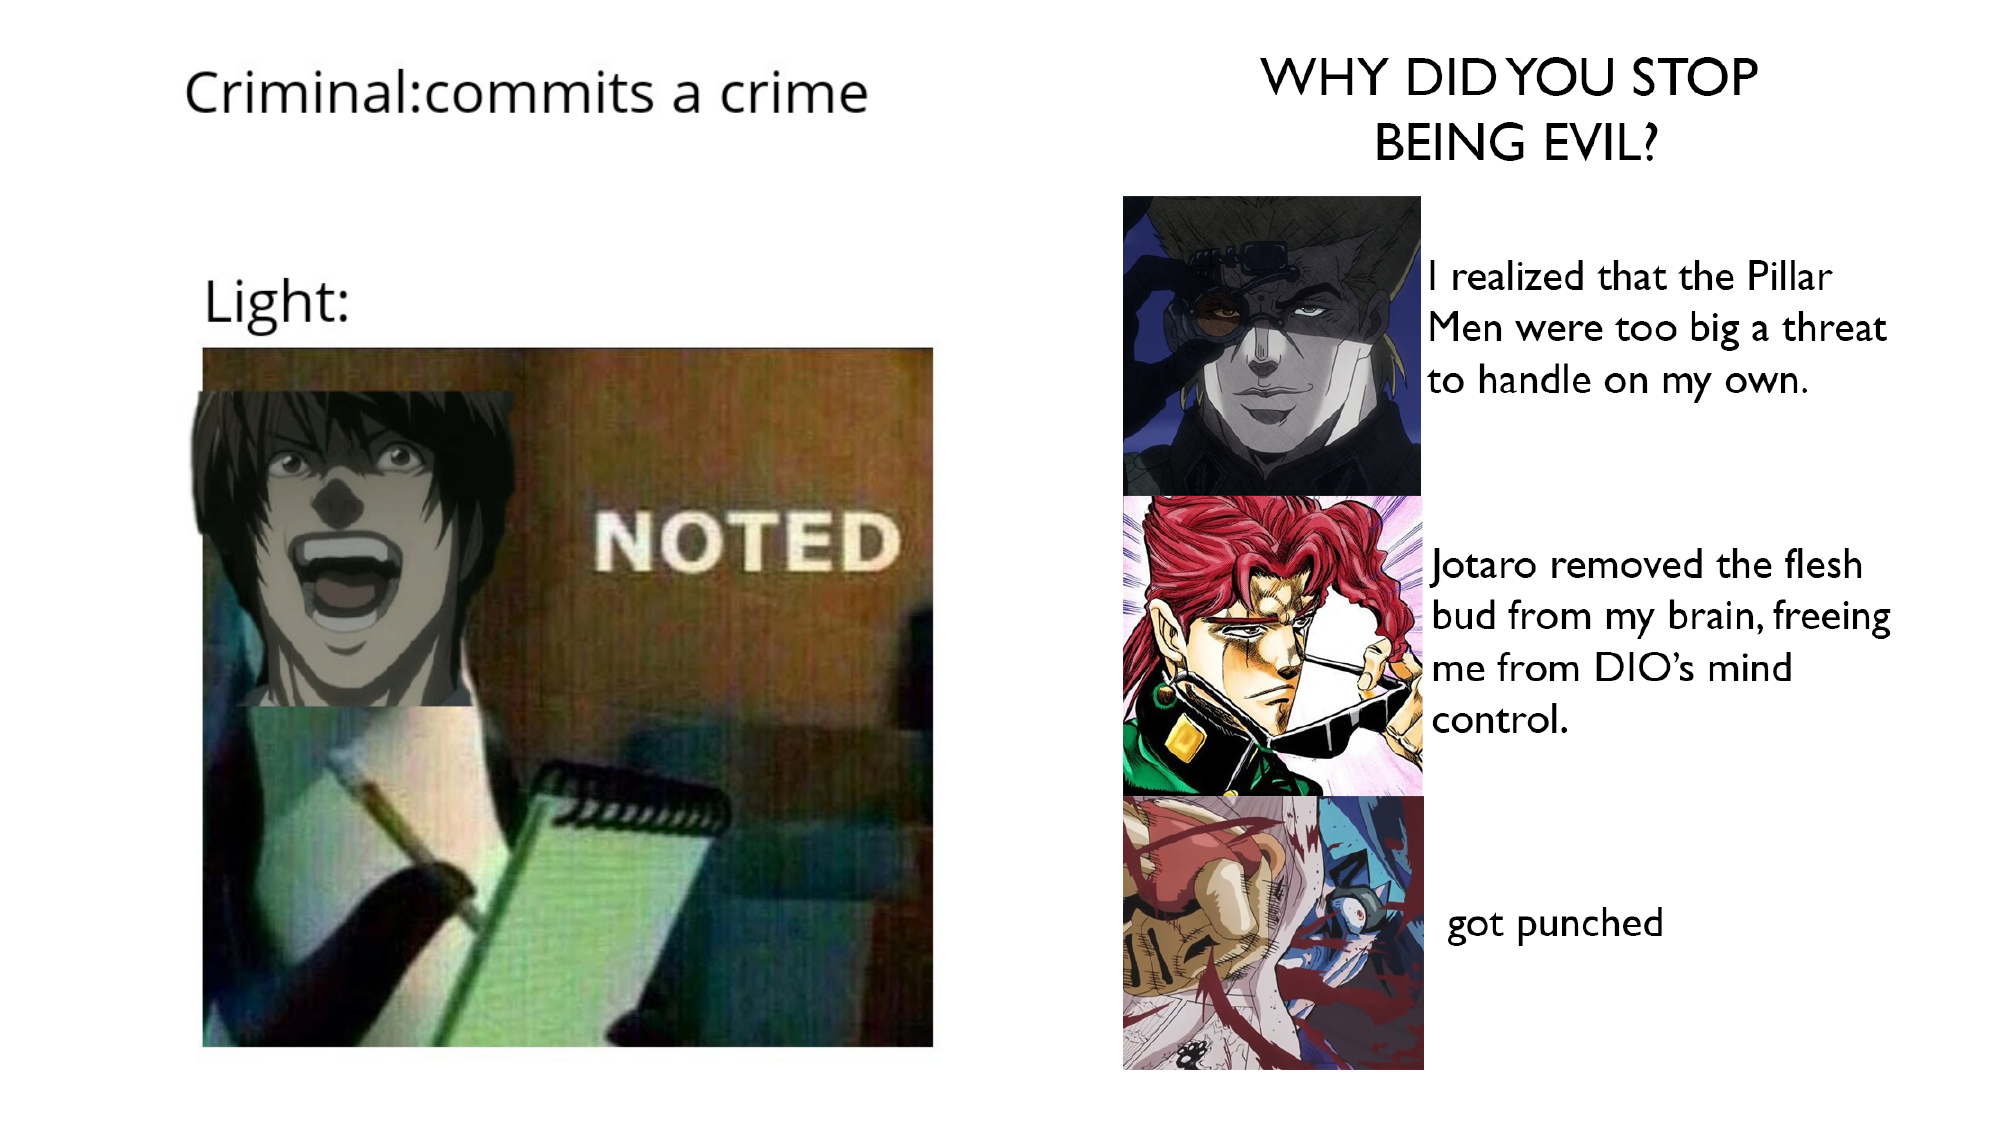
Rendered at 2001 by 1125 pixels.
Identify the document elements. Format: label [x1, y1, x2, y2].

picture [177, 51, 959, 1073]
picture [1123, 29, 1894, 1070]
